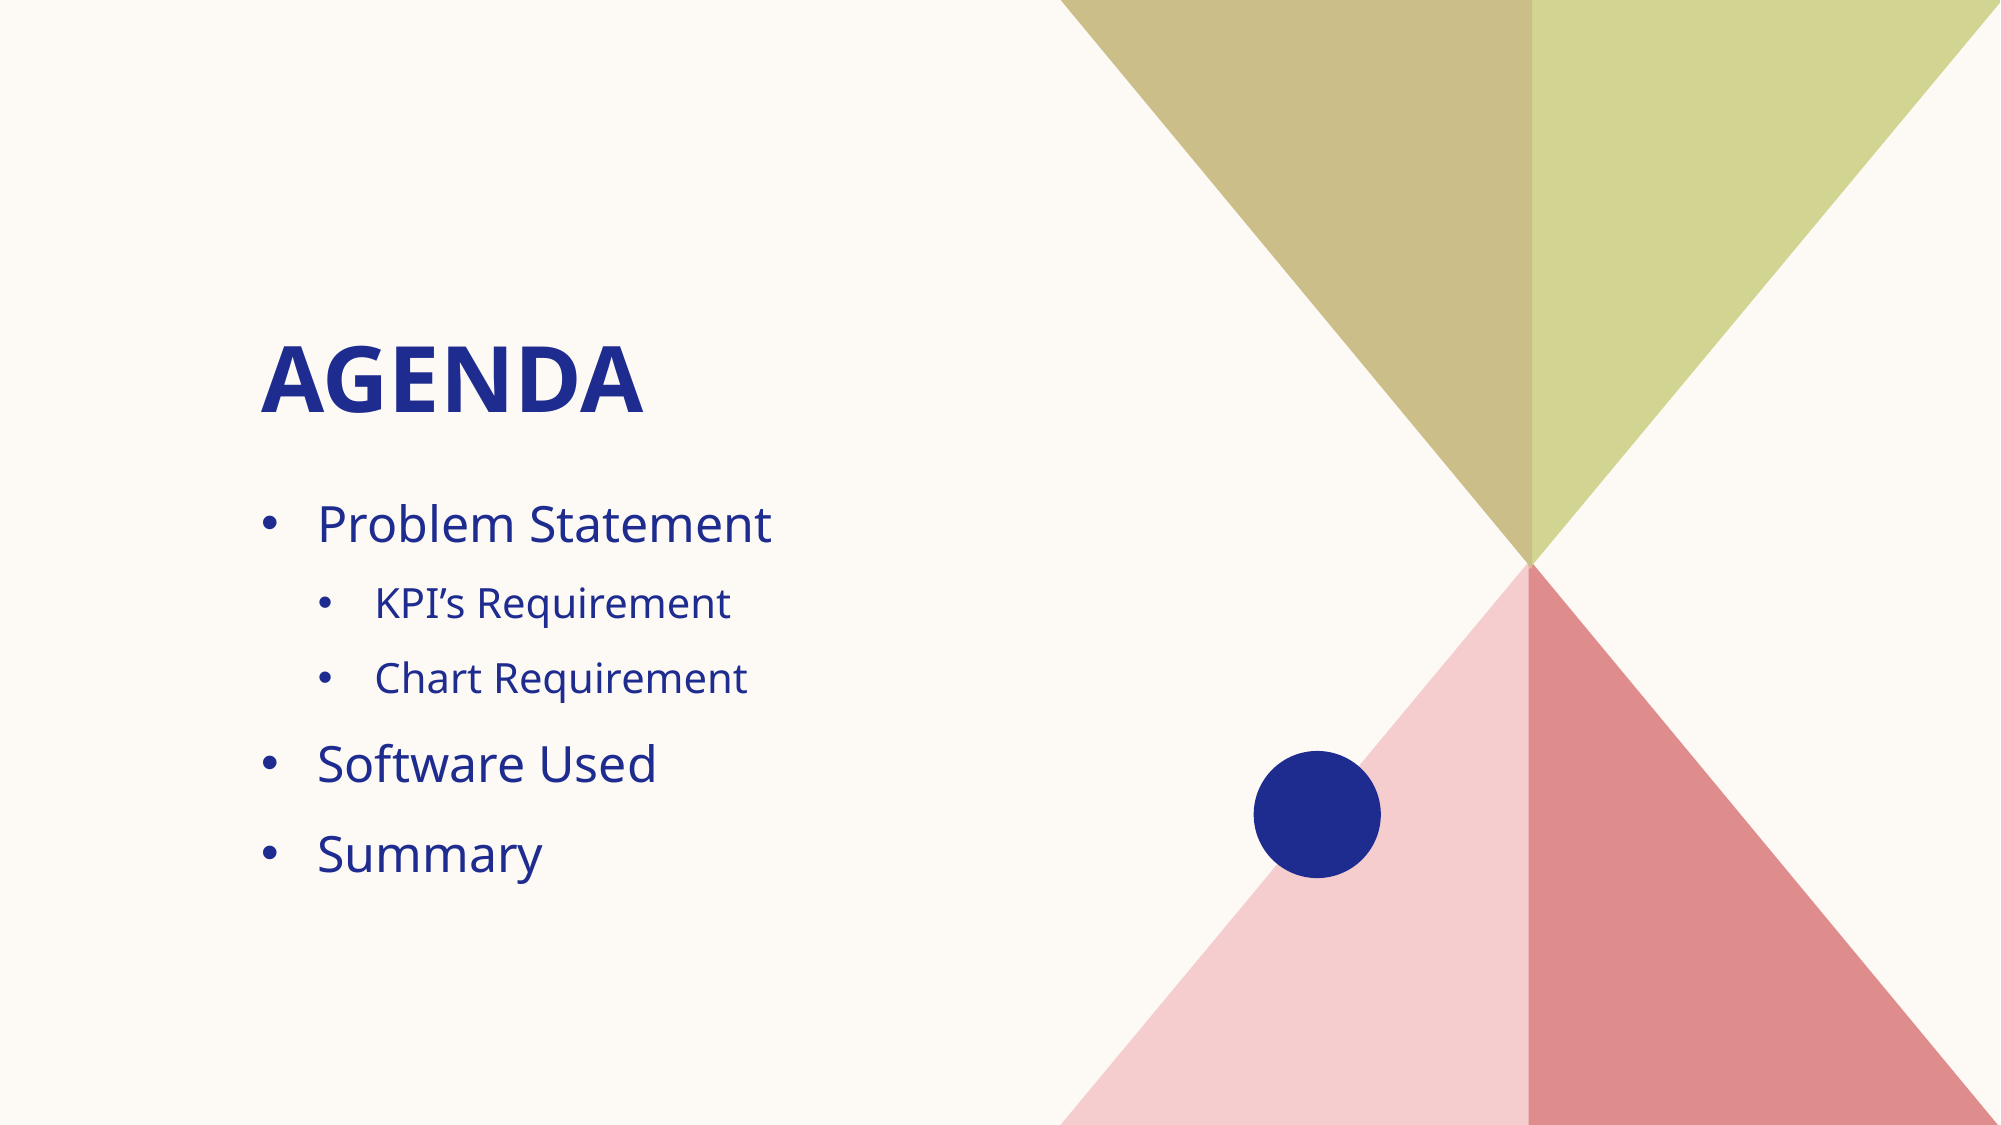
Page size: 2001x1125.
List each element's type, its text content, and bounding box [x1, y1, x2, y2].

list Problem Statement​ KPI’s Requirement Chart Requirement Software Used ​​Summary [246, 454, 1180, 967]
title AGENDA [246, 14, 1180, 438]
